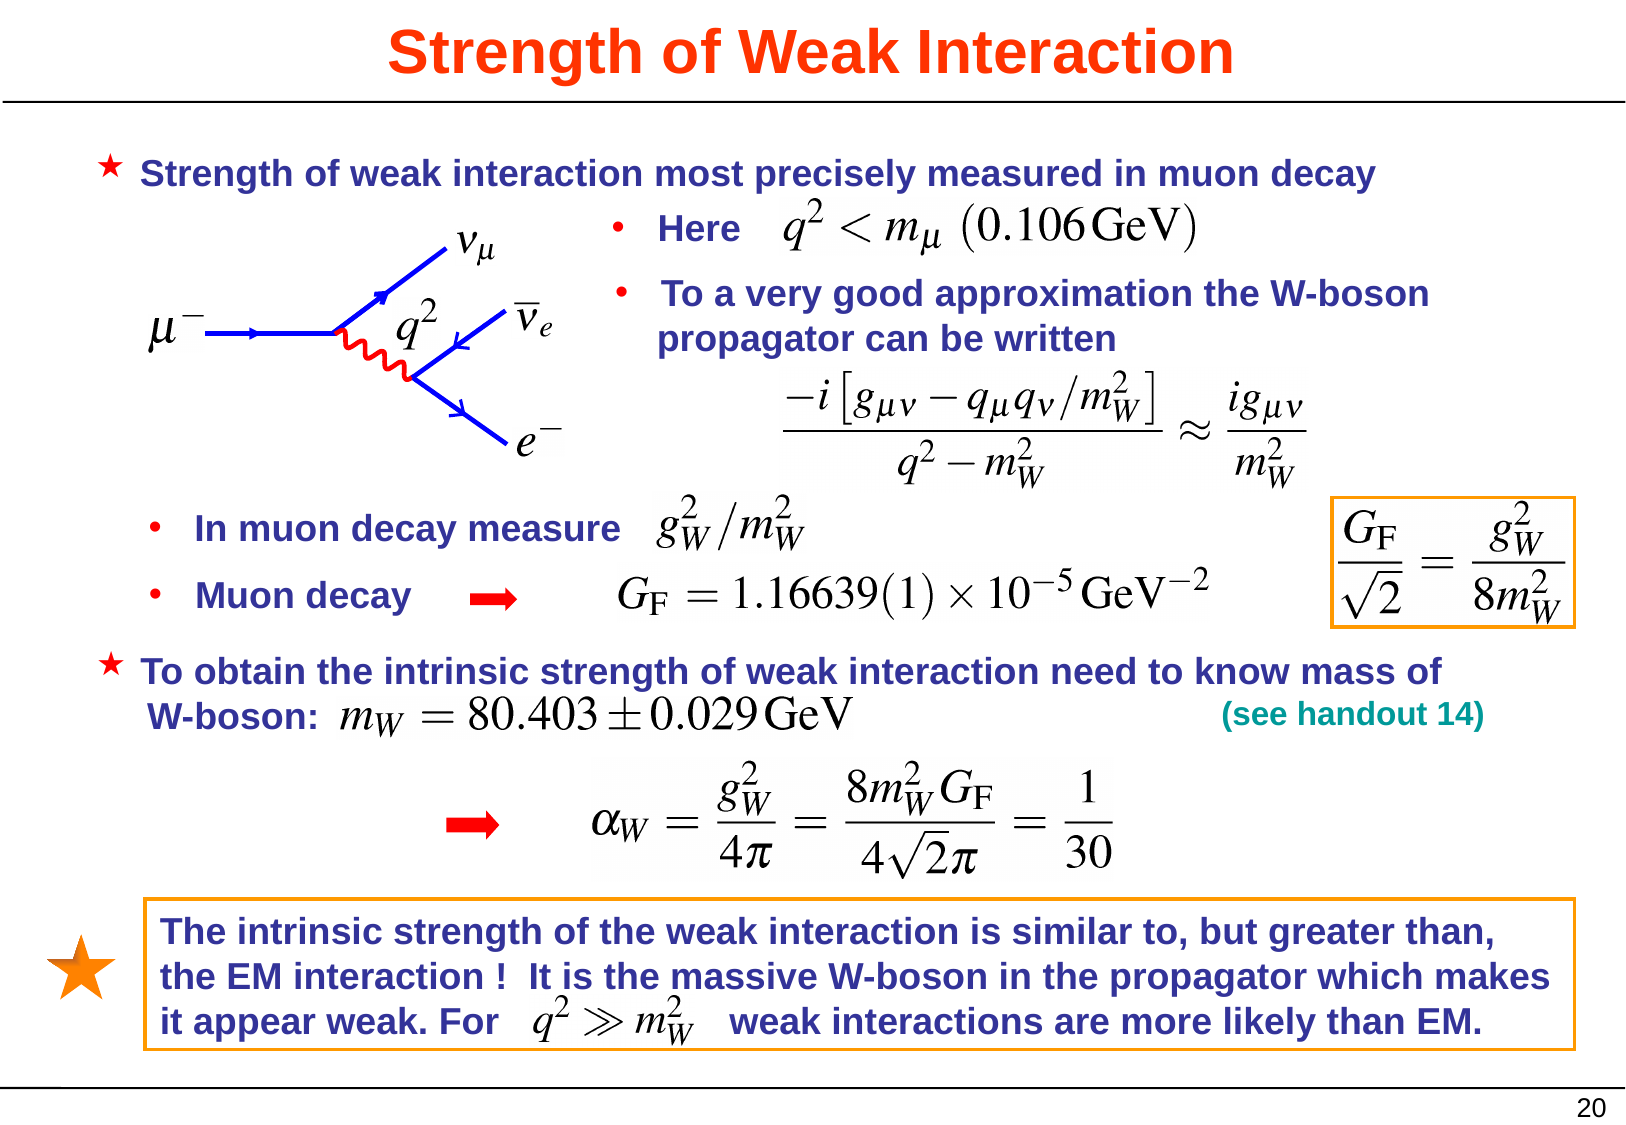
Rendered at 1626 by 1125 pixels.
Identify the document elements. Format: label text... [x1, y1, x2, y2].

picture [336, 696, 855, 740]
text_box (see handout 14) [1206, 684, 1500, 740]
text_box Strength of Weak Interaction [198, 7, 1427, 91]
text_box <número> [1243, 1082, 1623, 1125]
text_box [47, 934, 116, 1000]
text_box To obtain the intrinsic strength of weak interaction need to know mass of W-boson: [79, 639, 1459, 745]
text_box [145, 562, 518, 624]
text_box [144, 898, 1575, 1050]
text_box Strength of weak interaction most precisely measured in muon decay [79, 141, 1403, 202]
text_box Here [596, 196, 777, 257]
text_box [147, 229, 565, 457]
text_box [144, 491, 807, 558]
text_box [446, 756, 1114, 882]
picture [617, 562, 1210, 623]
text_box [1332, 497, 1575, 628]
picture [779, 197, 1197, 256]
text_box To a very good approximation the W-boson propagator can be written [600, 261, 1457, 367]
picture [779, 367, 1309, 493]
